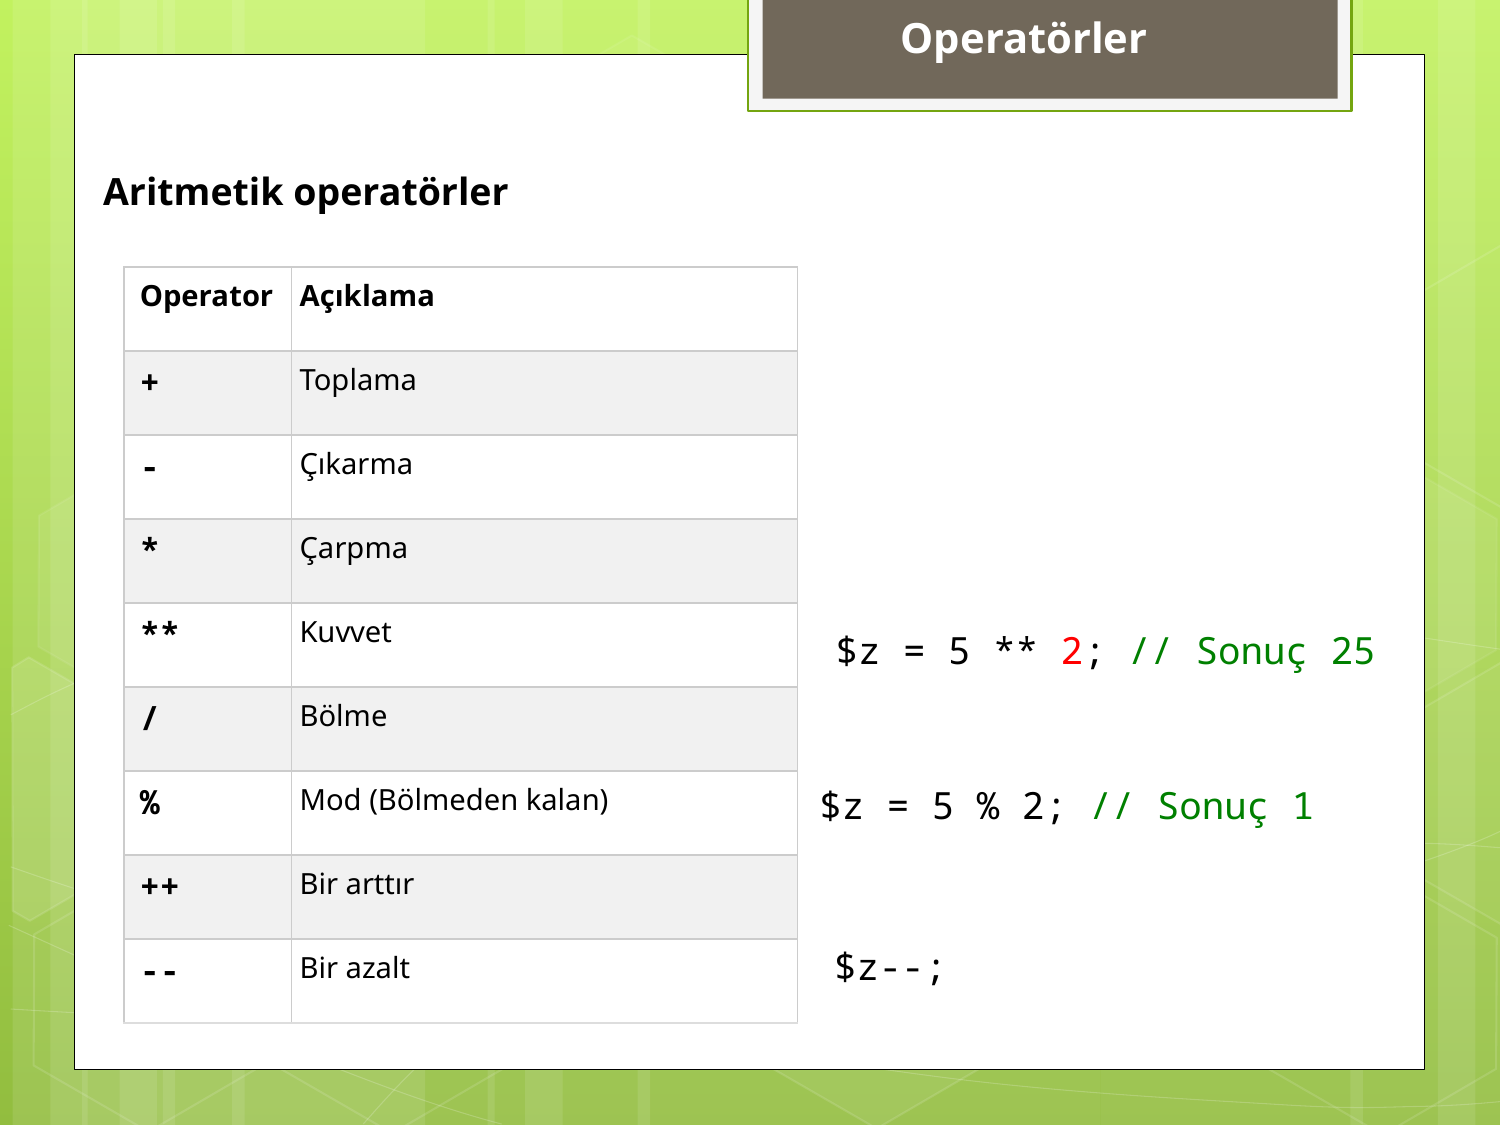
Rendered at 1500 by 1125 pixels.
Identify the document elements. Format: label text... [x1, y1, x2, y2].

table_cell Çarpma [292, 520, 797, 602]
table_cell Bir arttır [292, 856, 797, 938]
text_box $z = 5 % 2; // Sonuç 1 [804, 775, 1330, 835]
table_cell Mod (Bölmeden kalan) [292, 772, 797, 854]
text_box Operatörler [885, 4, 1163, 70]
table_cell Çıkarma [292, 436, 797, 518]
table_cell Bölme [292, 688, 797, 770]
table_cell -- [125, 940, 291, 1022]
table_cell - [125, 436, 291, 518]
table_cell + [125, 352, 291, 434]
text_box $z = 5 ** 2; // Sonuç 25 [820, 619, 1434, 680]
table_cell Kuvvet [292, 604, 797, 686]
table_cell ++ [125, 856, 291, 938]
table_header Açıklama [292, 268, 797, 350]
table_cell Toplama [292, 352, 797, 434]
table_header Operator [125, 268, 291, 350]
table_cell * [125, 520, 291, 602]
table_cell % [125, 772, 291, 854]
table_cell Bir azalt [292, 940, 797, 1022]
text_box $z--; [819, 935, 962, 996]
table_cell / [125, 688, 291, 770]
table_cell ** [125, 604, 291, 686]
text_box Aritmetik operatörler [88, 160, 1383, 221]
